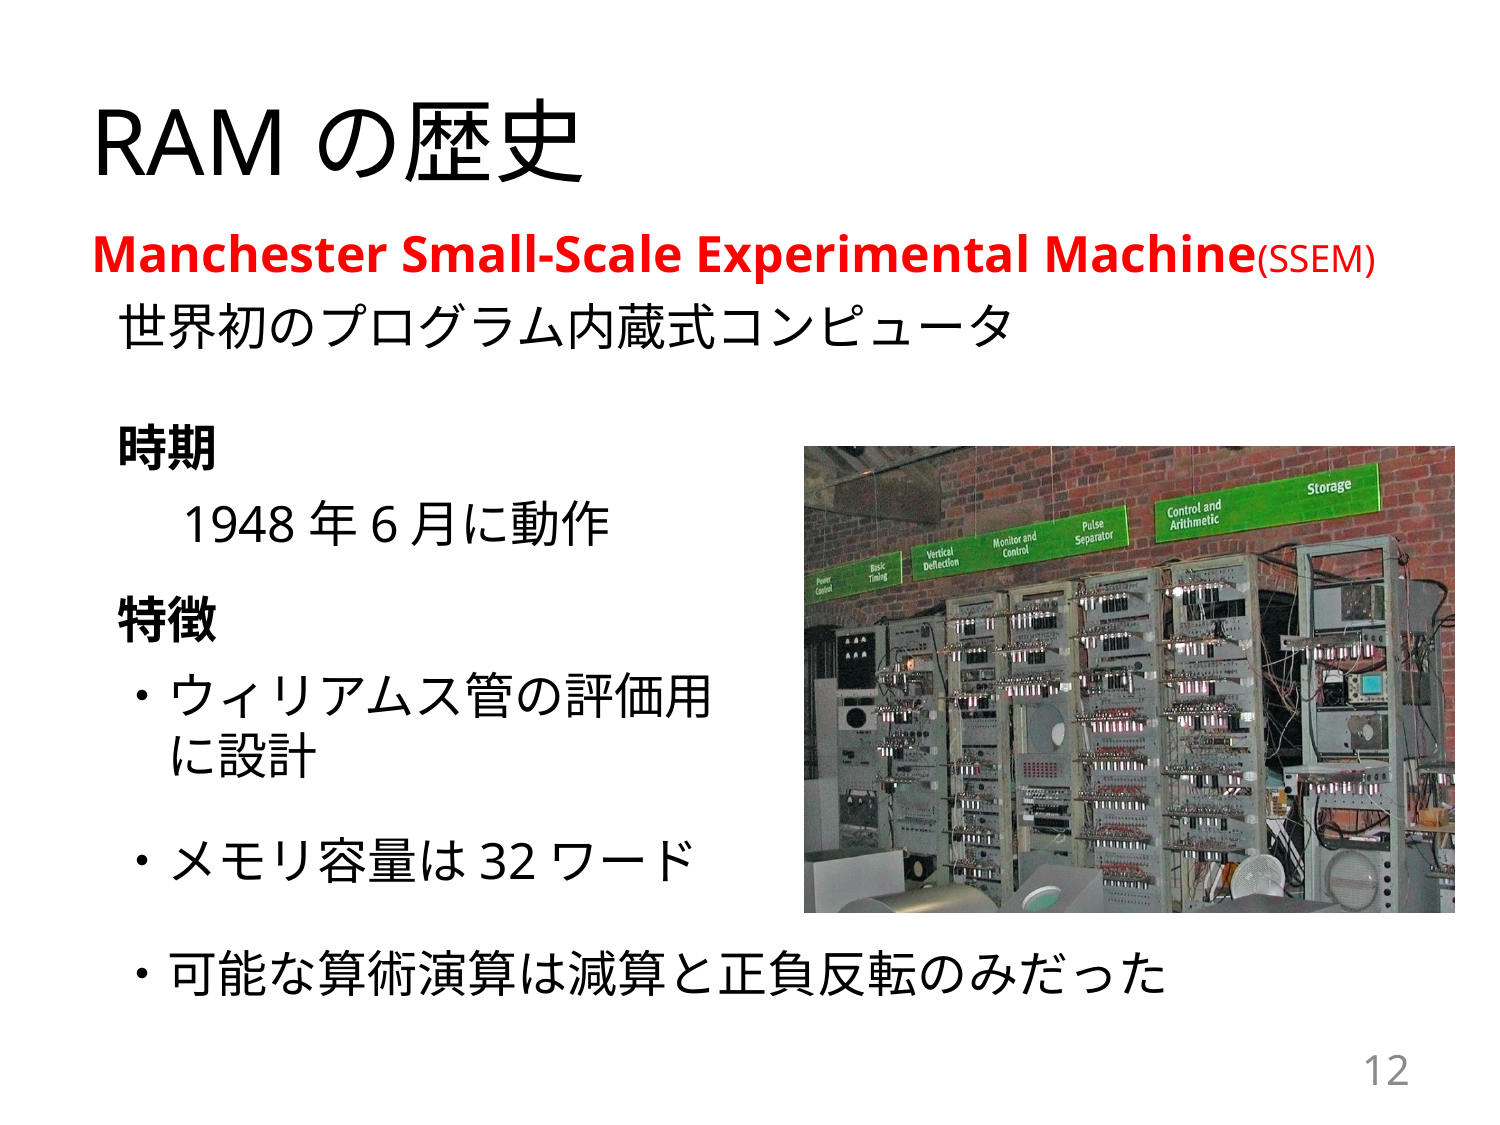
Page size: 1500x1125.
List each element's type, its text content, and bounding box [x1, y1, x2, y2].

text_box ・ウィリアムス管の評価用 に設計 [102, 656, 757, 792]
text_box Manchester Small-Scale Experimental Machine(SSEM) [76, 215, 1500, 290]
title RAMの歴史 [75, 45, 1425, 233]
slide_number 12 [1074, 1042, 1425, 1103]
text_box 特徴 [102, 581, 242, 656]
text_box 世界初のプログラム内蔵式コンピュータ [102, 288, 1462, 363]
text_box 時期 [102, 408, 242, 484]
text_box ・可能な算術演算は減算と正負反転のみだった [102, 935, 1436, 1011]
text_box ・メモリ容量は32ワード [102, 822, 757, 897]
text_box 1948年6月に動作 [167, 484, 799, 560]
picture [804, 446, 1455, 913]
